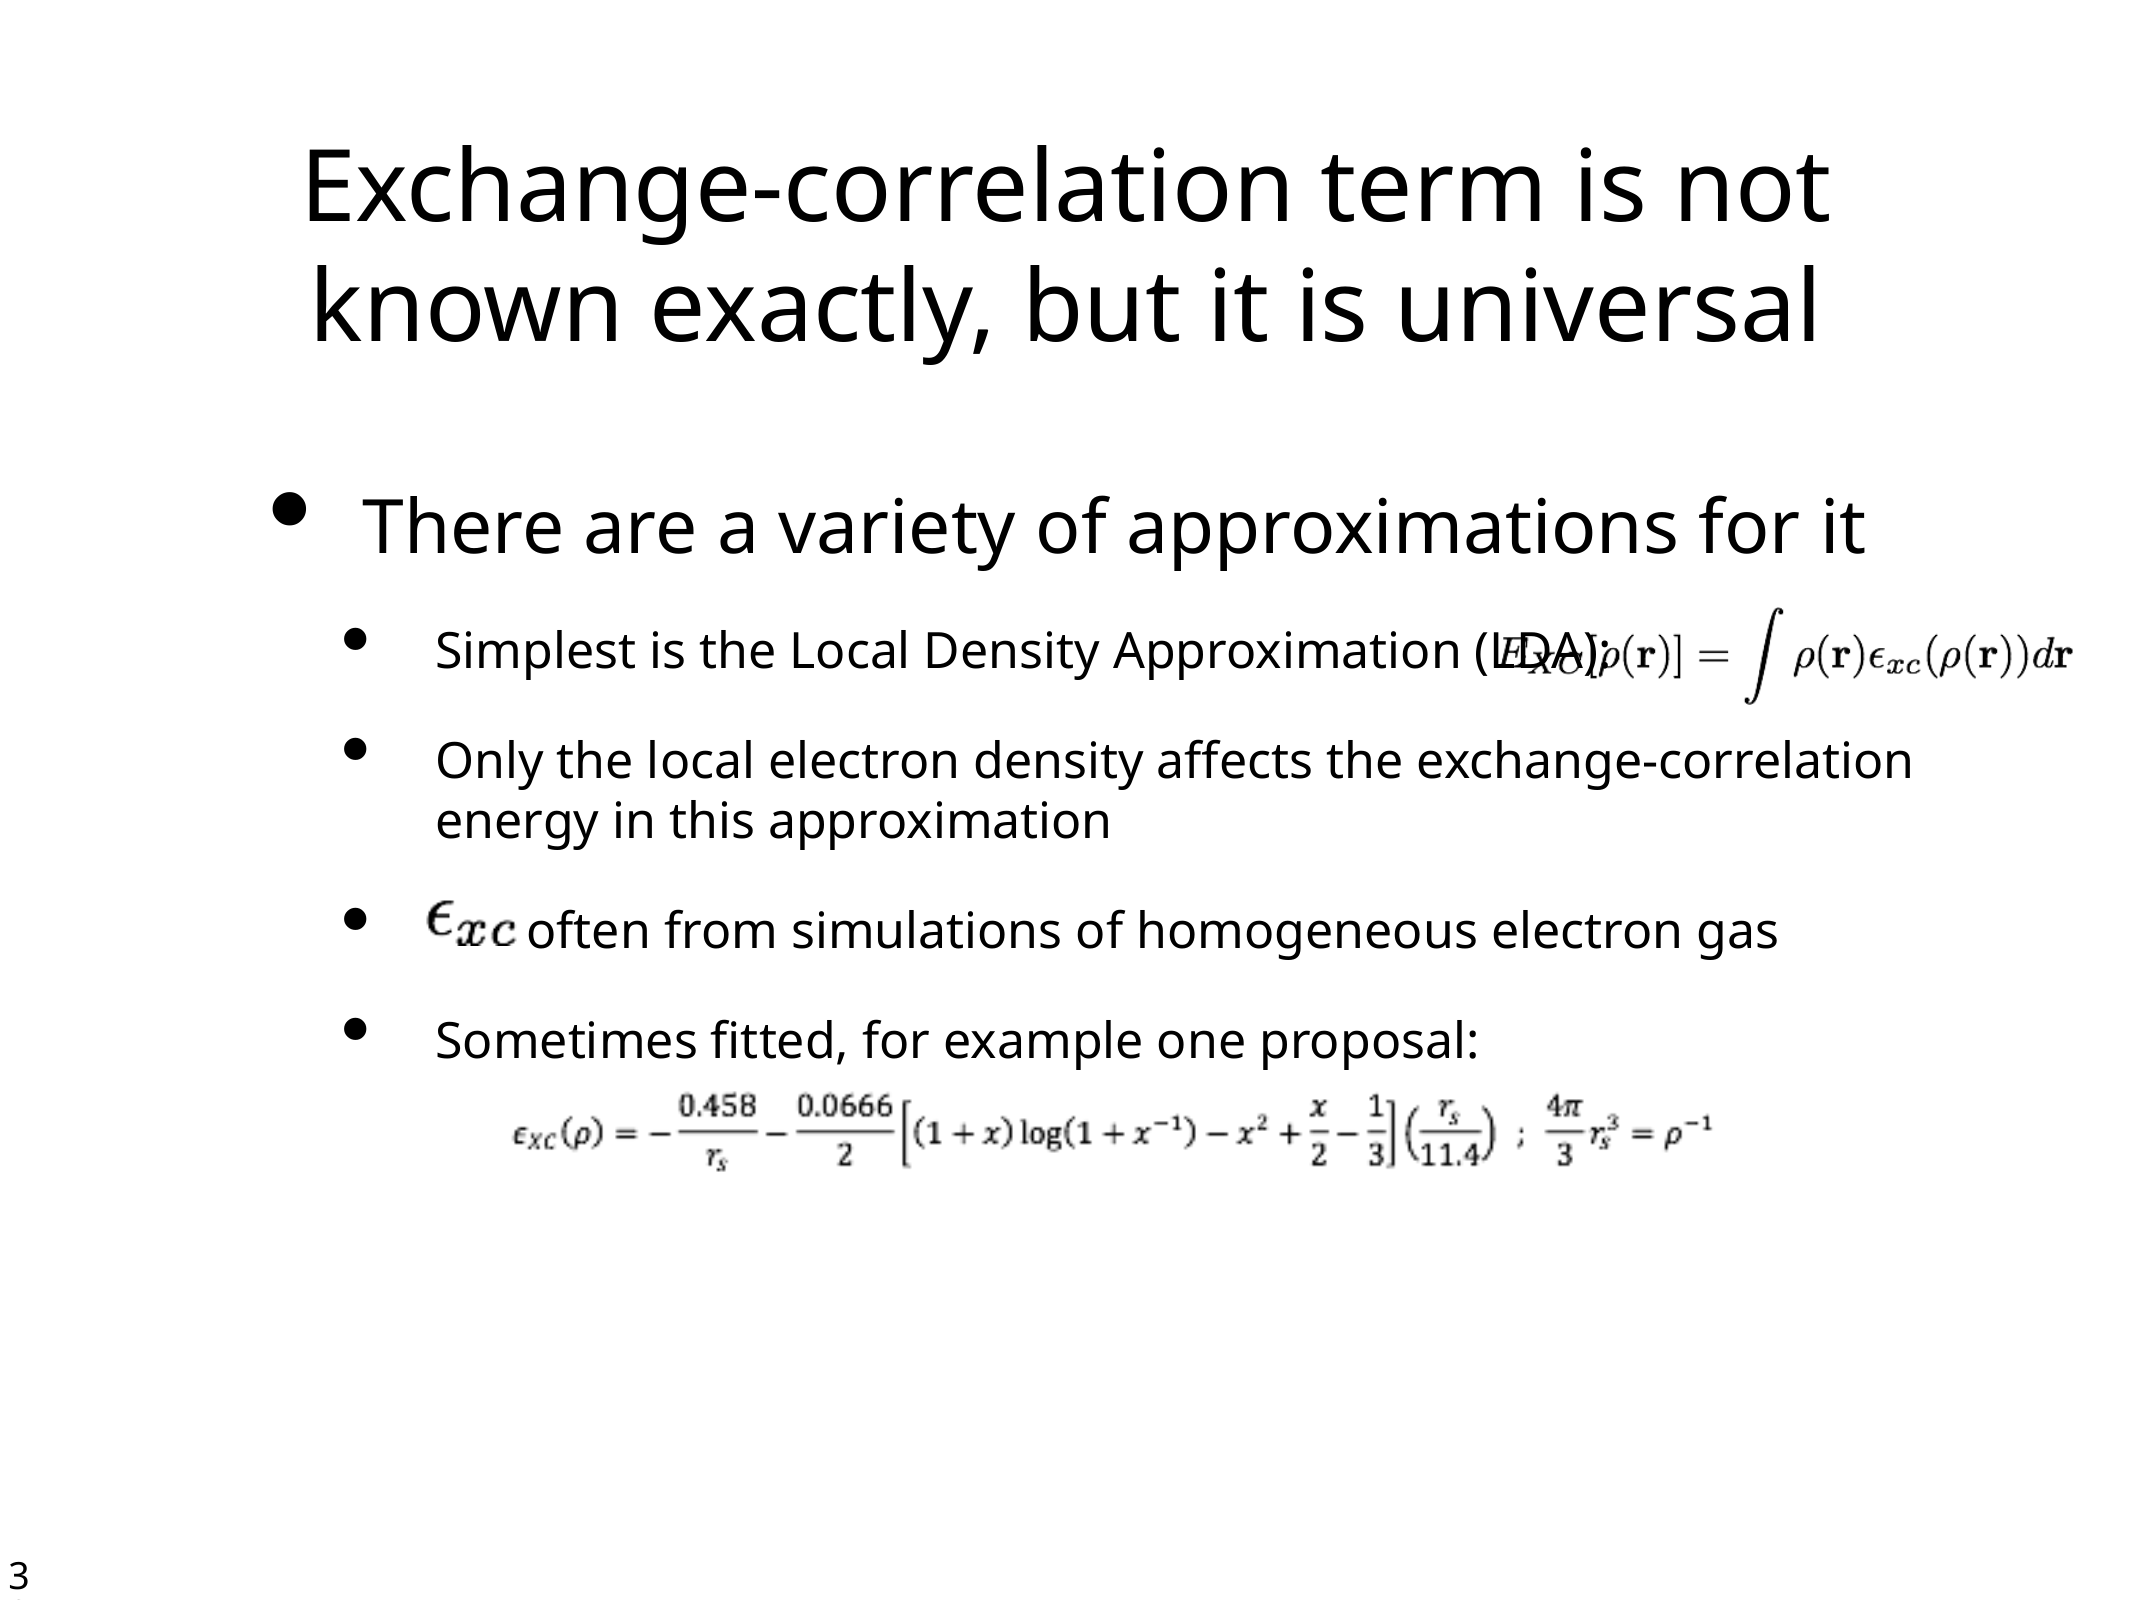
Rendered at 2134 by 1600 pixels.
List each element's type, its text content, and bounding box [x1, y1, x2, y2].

slide_number 32 [0, 1543, 57, 1600]
picture [424, 897, 519, 947]
title Exchange-correlation term is not known exactly, but it is universal [207, 41, 1926, 443]
picture [1495, 605, 2076, 705]
list There are a variety of approximations for it Simplest is the Local Density Approximation (LDA): Only the local electron density affects the exchange-correlation energy in this approximation often from simulations of homogeneous electron gas Sometimes fitted, for example one proposal: [207, 453, 1926, 1095]
picture [501, 1078, 1726, 1203]
